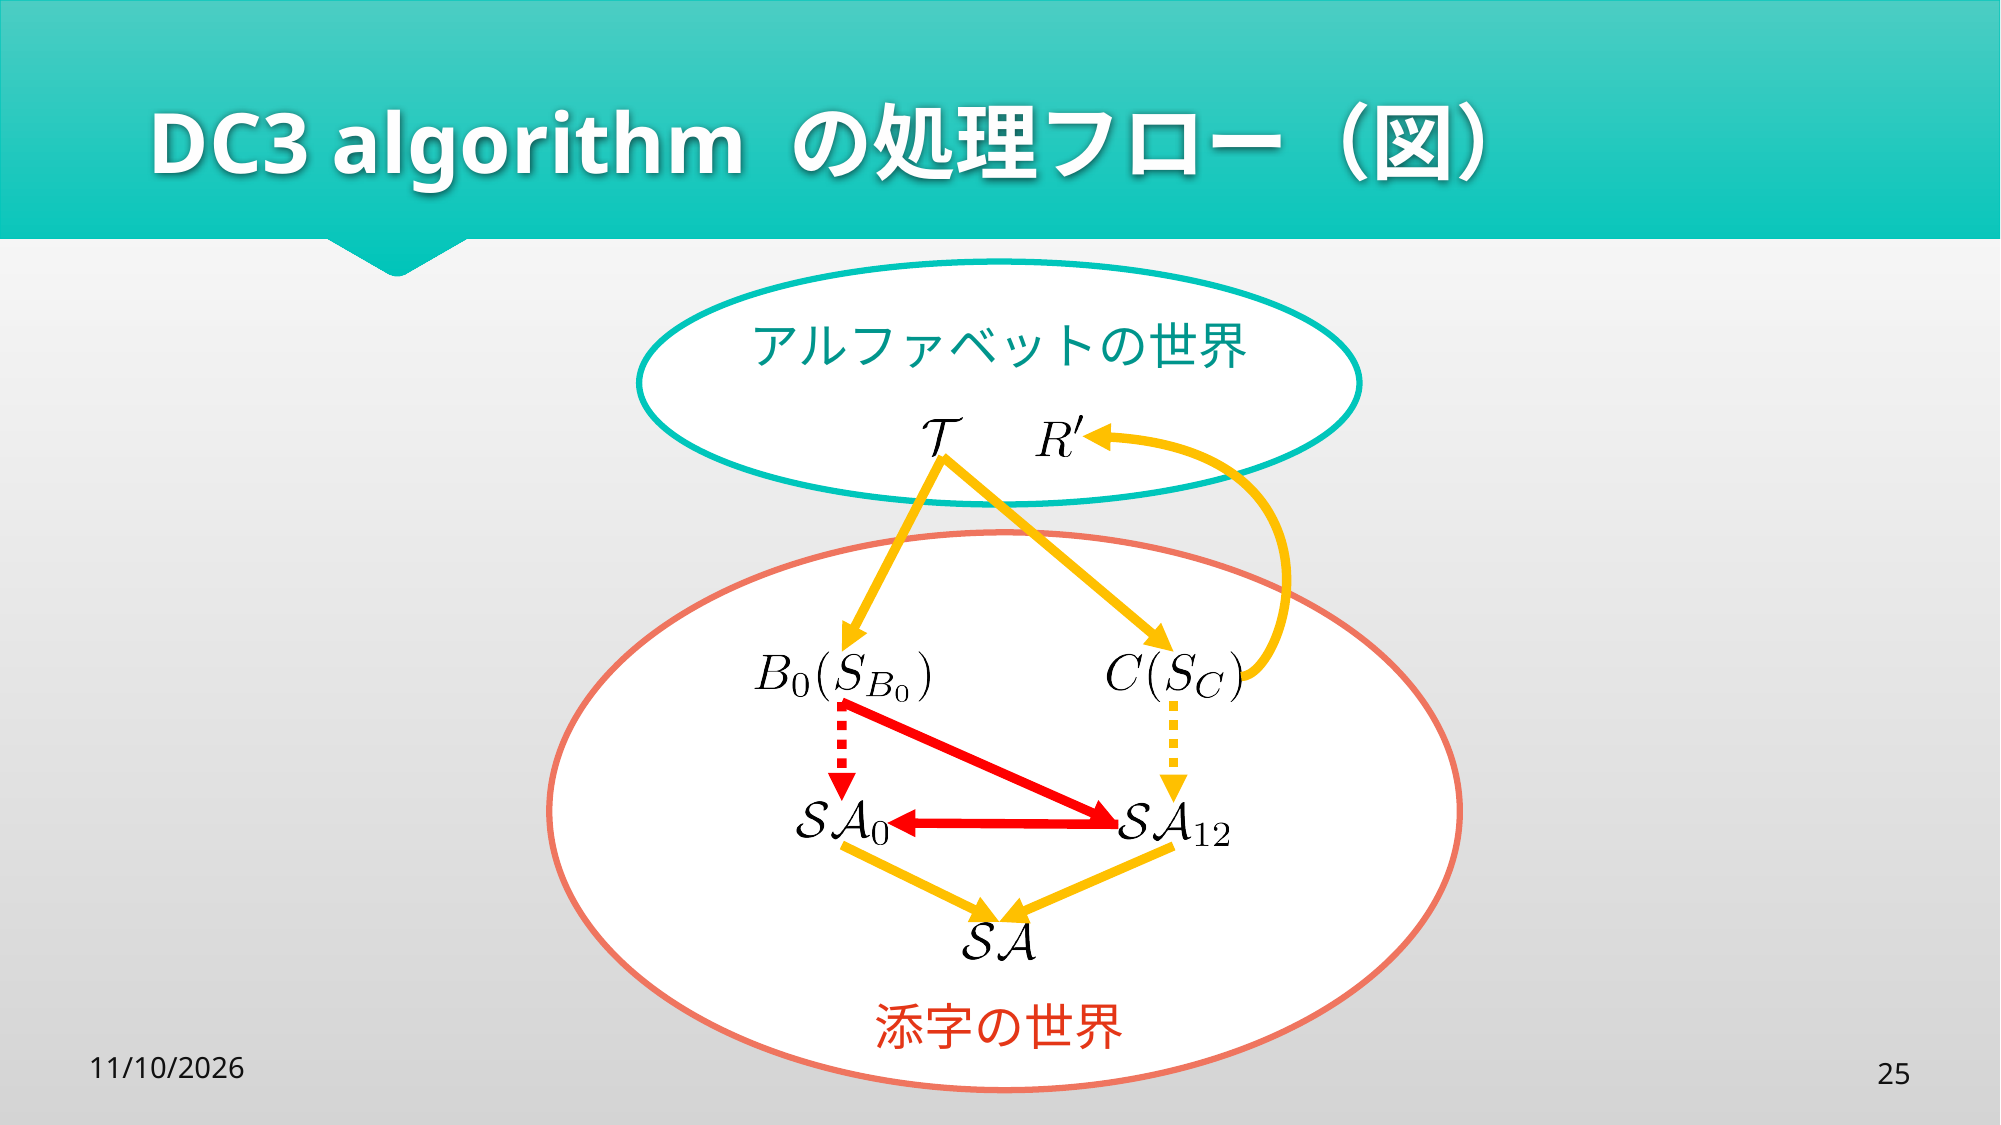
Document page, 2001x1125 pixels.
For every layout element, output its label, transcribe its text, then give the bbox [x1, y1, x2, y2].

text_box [841, 456, 942, 652]
picture [962, 922, 1036, 961]
text_box [638, 260, 1361, 494]
picture [1118, 802, 1229, 846]
picture [754, 651, 930, 703]
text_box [1082, 436, 1242, 677]
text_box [841, 844, 1000, 922]
slide_number 25 [1751, 1016, 1926, 1097]
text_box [841, 701, 1119, 825]
picture [922, 417, 963, 456]
text_box アルファベットの世界 [718, 307, 1280, 383]
title DC3 algorithm の処理フロー（図） [132, 43, 1866, 198]
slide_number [39, 1036, 261, 1097]
text_box 添字の世界 [841, 987, 1157, 1063]
text_box [548, 549, 1461, 1092]
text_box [942, 456, 1082, 652]
picture [1035, 415, 1083, 456]
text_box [999, 845, 1174, 922]
picture [1106, 677, 1242, 702]
picture [796, 800, 888, 846]
